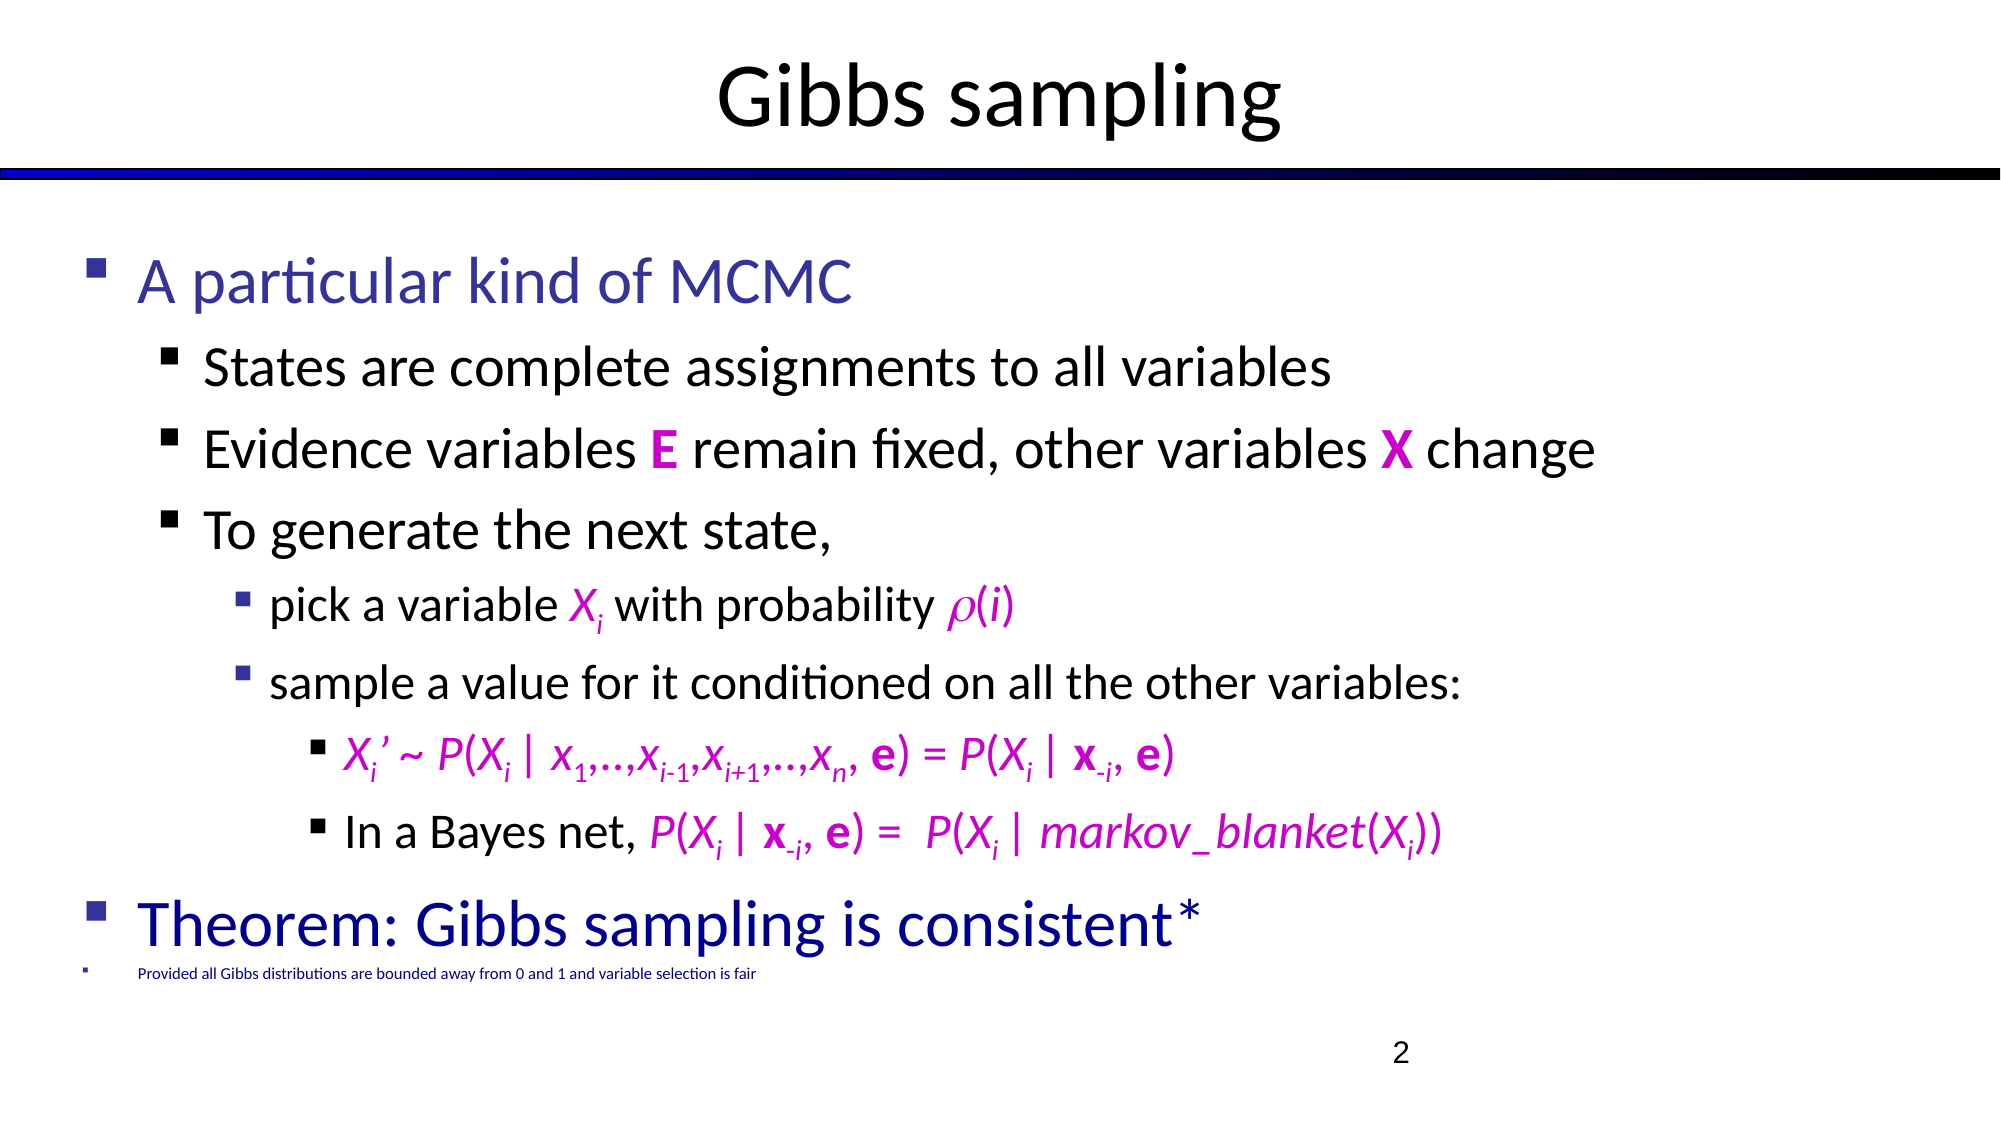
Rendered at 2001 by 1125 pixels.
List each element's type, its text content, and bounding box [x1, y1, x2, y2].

slide_number 2 [1074, 1024, 1426, 1103]
list A particular kind of MCMC States are complete assignments to all variables Evidence variables E remain fixed, other variables X change To generate the next state, pick a variable Xi with probability (i) sample a value for it conditioned on all the other variables: Xi’ ~ P(Xi | x1,..,xi-1,xi+1,..,xn, e) = P(Xi | x-i, e) In a Bayes net, P(Xi | x-i, e) = P(Xi | markov_blanket(Xi)) Theorem: Gibbs sampling is consistent* Provided all Gibbs distributions are bounded away from 0 and 1 and variable selection is fair [66, 228, 1980, 1006]
title Gibbs sampling [0, 0, 2000, 184]
